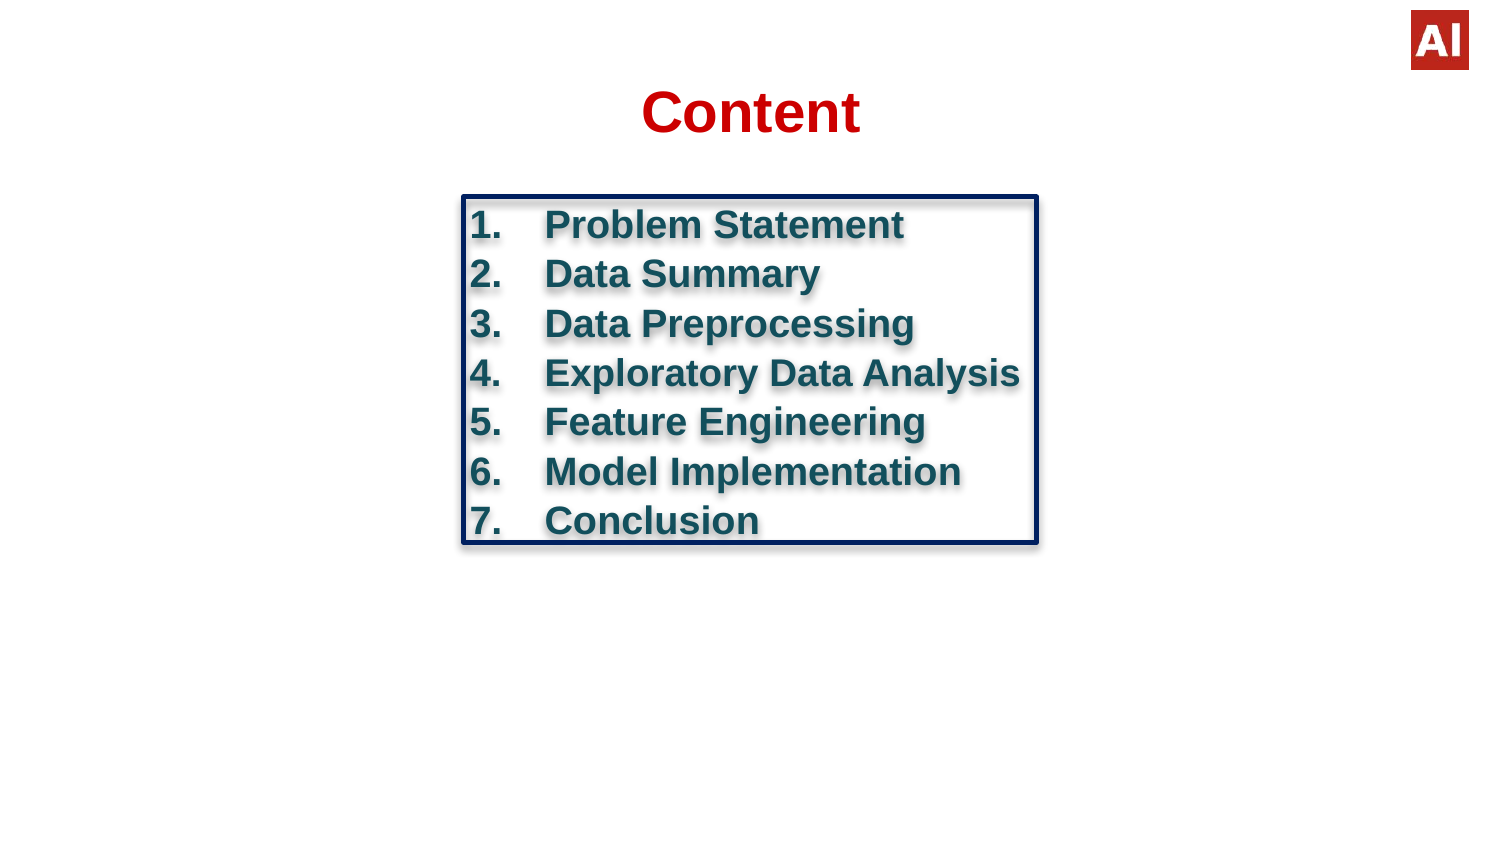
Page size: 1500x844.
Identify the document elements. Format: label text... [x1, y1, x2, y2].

text_box Problem Statement Data Summary Data Preprocessing Exploratory Data Analysis Feature Engineering Model Implementation Conclusion [463, 196, 1037, 543]
picture [1411, 10, 1469, 70]
title Content [49, 71, 1450, 215]
